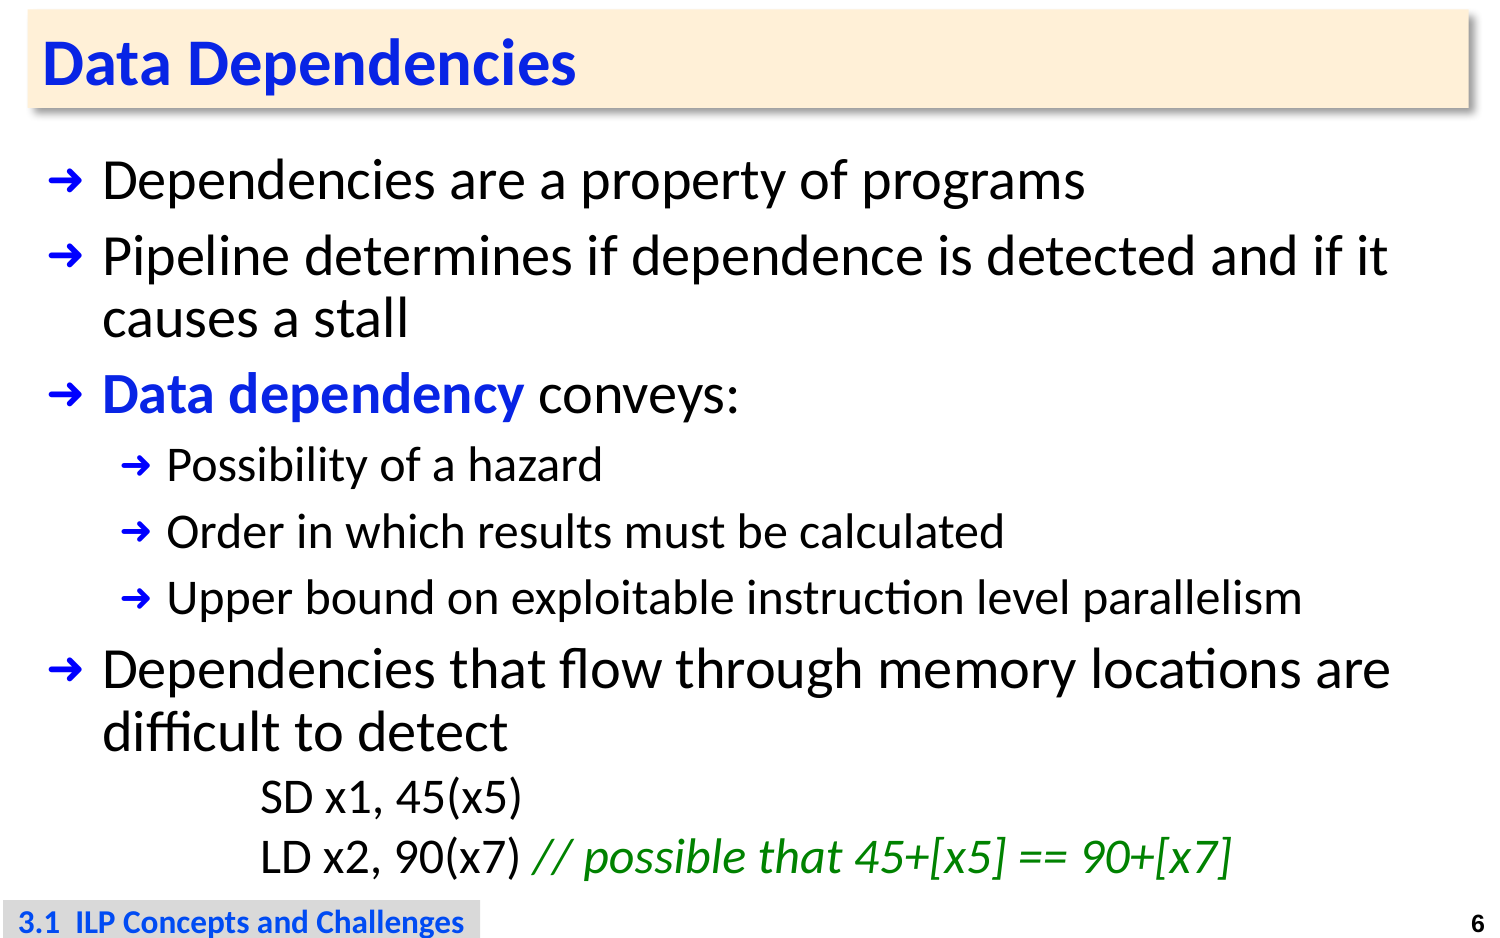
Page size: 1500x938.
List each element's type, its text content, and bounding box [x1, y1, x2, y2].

list Dependencies are a property of programs Pipeline determines if dependence is detected and if it causes a stall Data dependency conveys: Possibility of a hazard Order in which results must be calculated Upper bound on exploitable instruction level parallelism Dependencies that flow through memory locations are difficult to detect SD x1, 45(x5) LD x2, 90(x7) // possible that 45+[x5] == 90+[x7] [29, 132, 1470, 901]
text_box 3.1 ILP Concepts and Challenges [3, 900, 481, 938]
title Data Dependencies [27, 9, 1469, 109]
